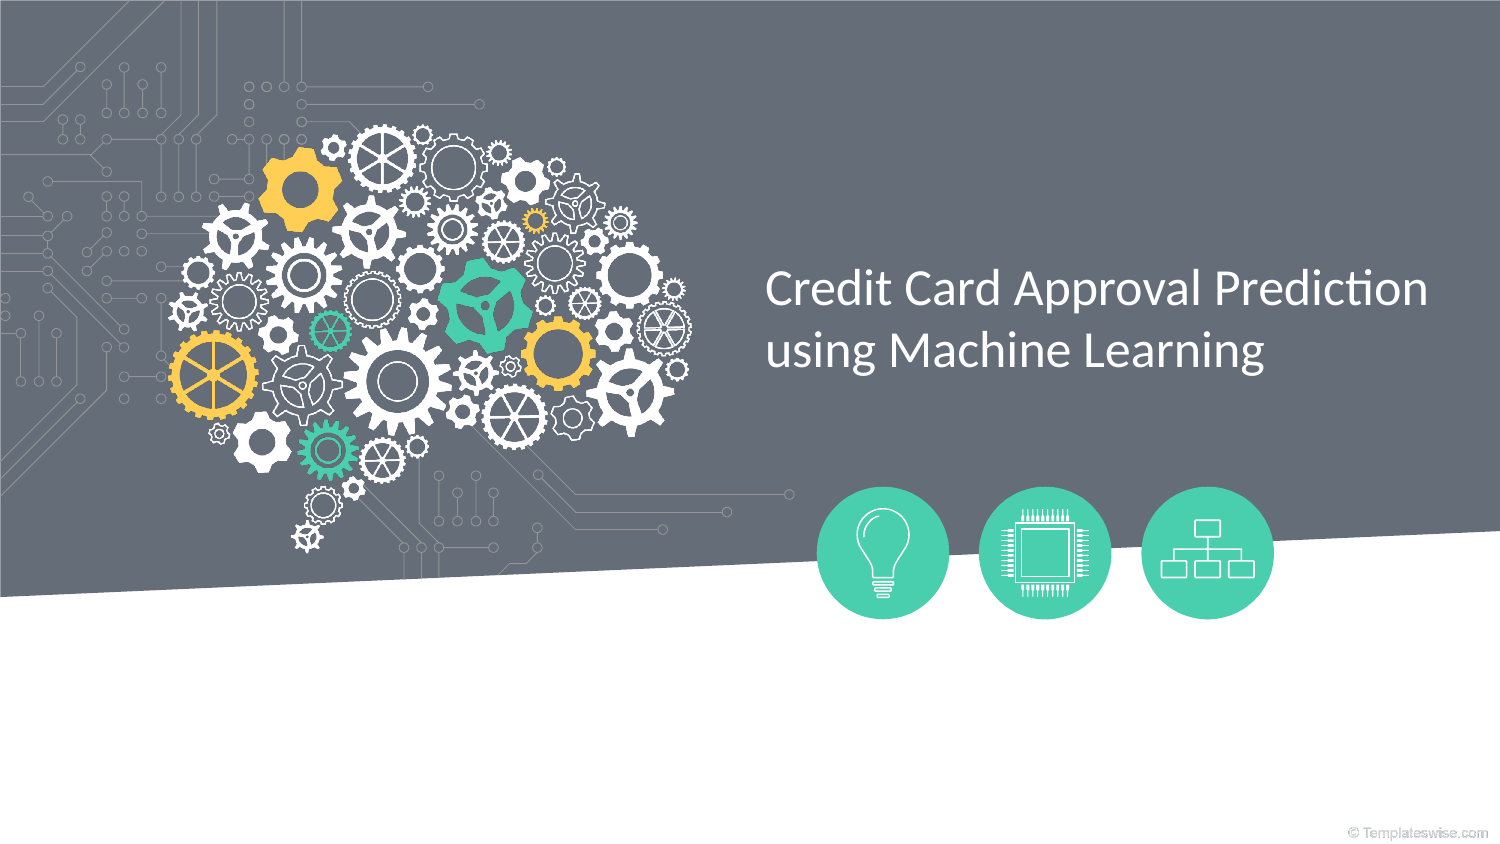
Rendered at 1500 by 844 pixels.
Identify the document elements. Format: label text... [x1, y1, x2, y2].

title Credit Card Approval Prediction using Machine Learning [750, 232, 1471, 399]
picture [0, 0, 1500, 844]
